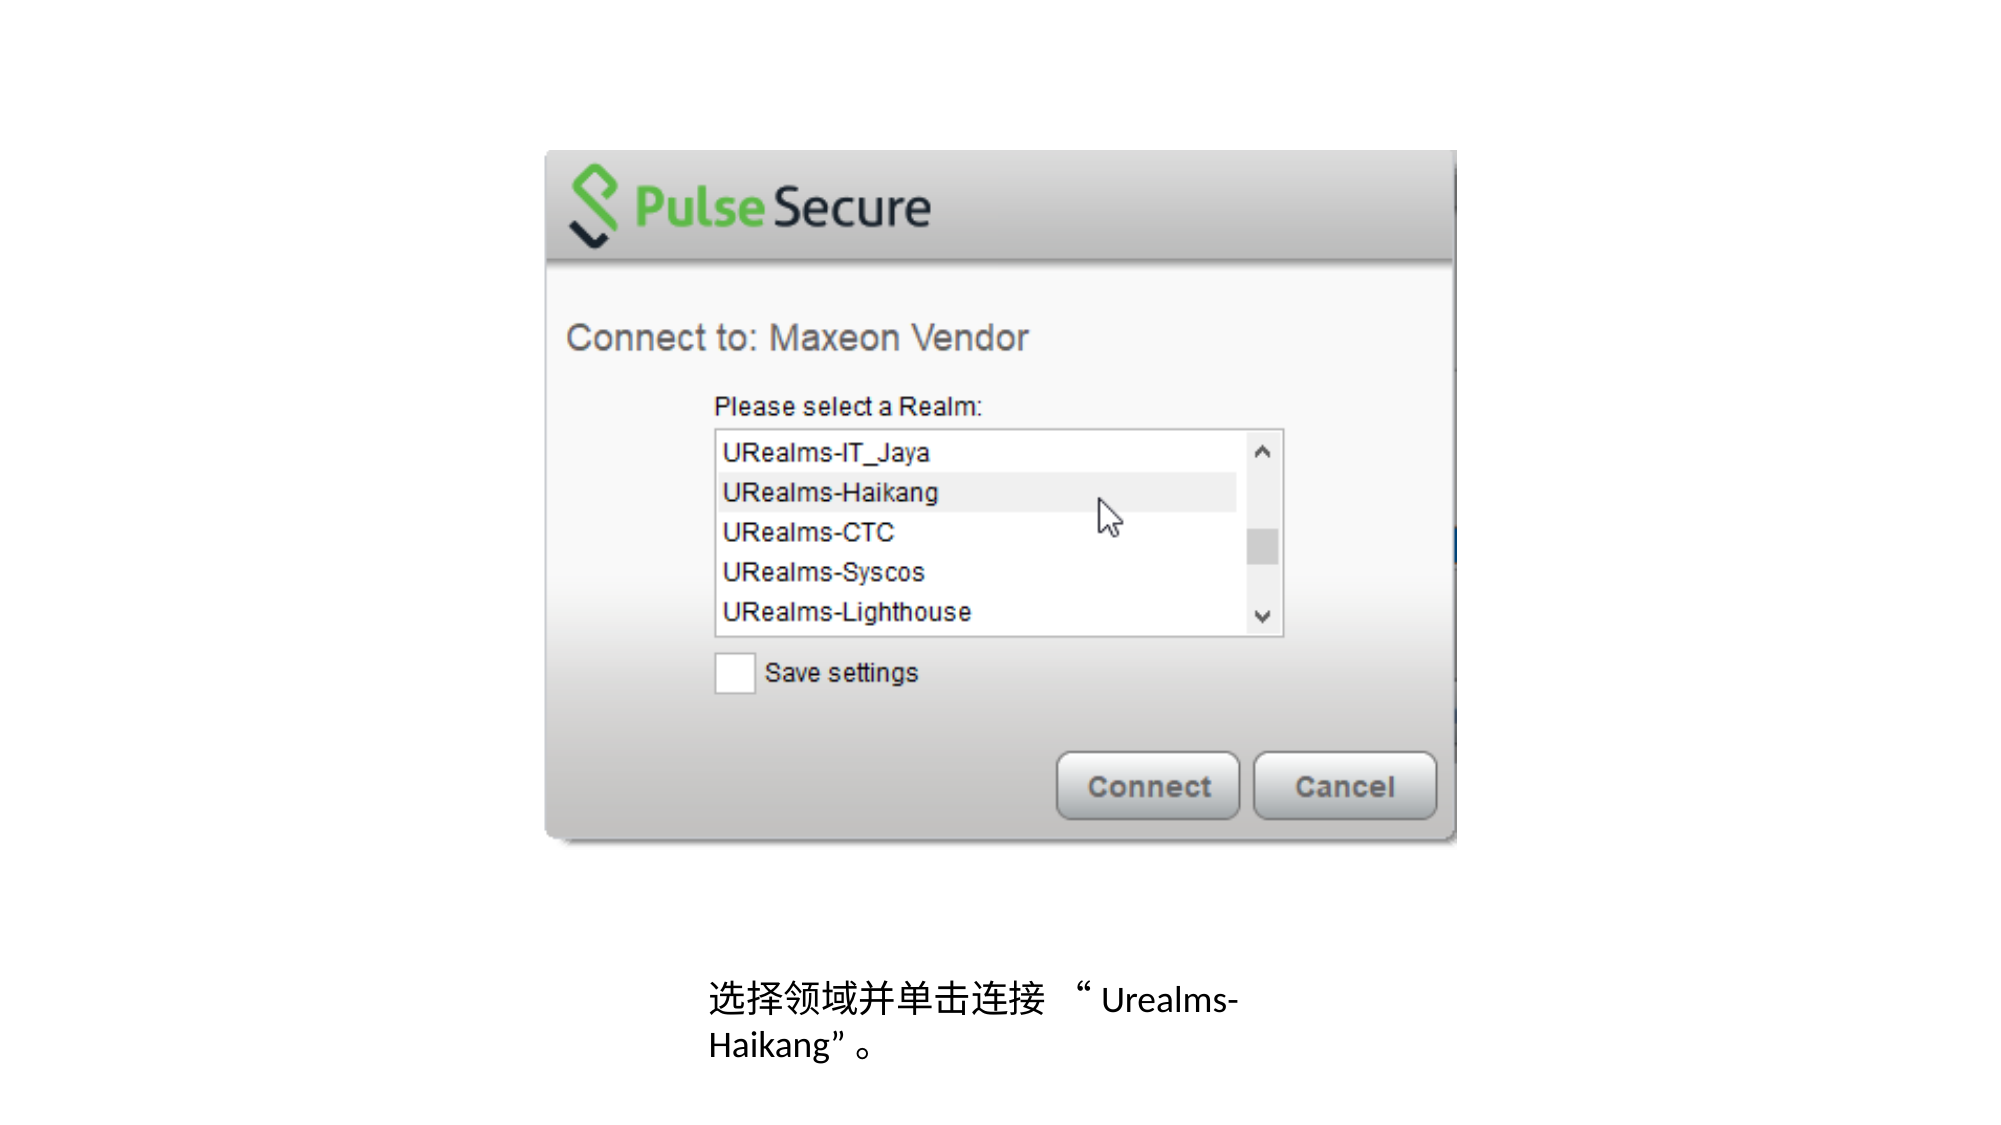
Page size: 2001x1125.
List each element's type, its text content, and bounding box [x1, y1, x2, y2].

picture [543, 150, 1457, 850]
text_box 选择领域并单击连接 “Urealms-Haikang”。 [693, 968, 1426, 1073]
